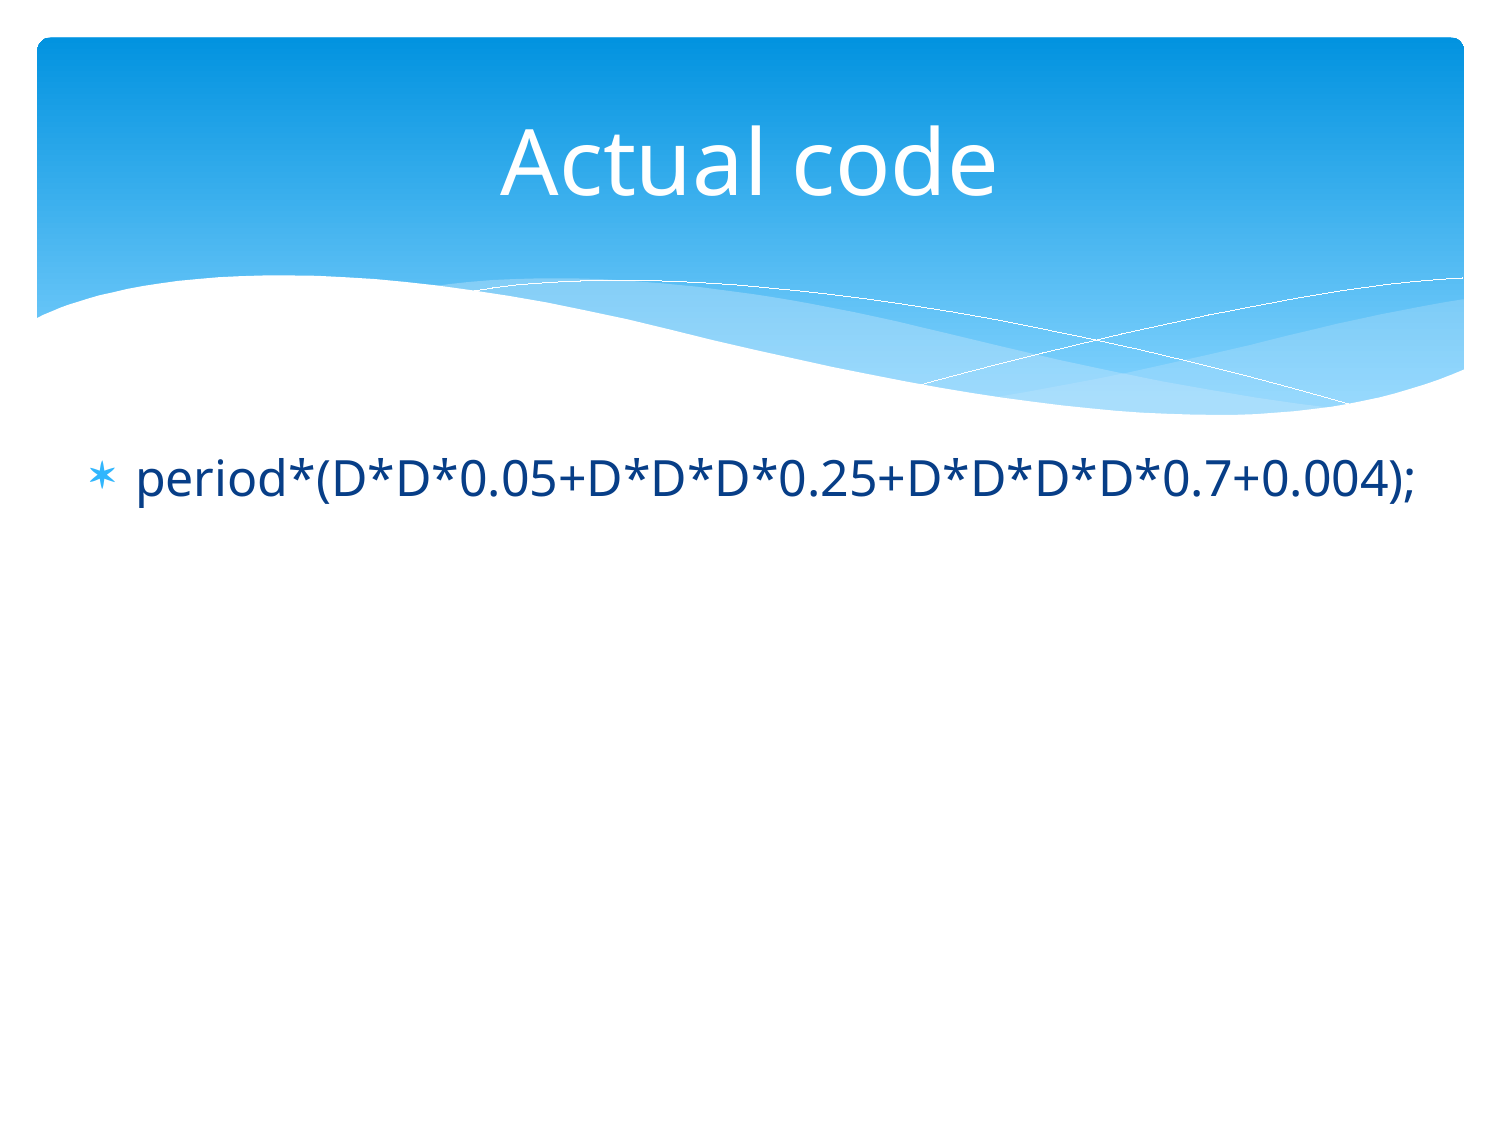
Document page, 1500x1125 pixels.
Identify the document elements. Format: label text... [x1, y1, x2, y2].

list period*(D*D*0.05+D*D*D*0.25+D*D*D*D*0.7+0.004); [75, 438, 1438, 550]
title Actual code [75, 55, 1425, 261]
